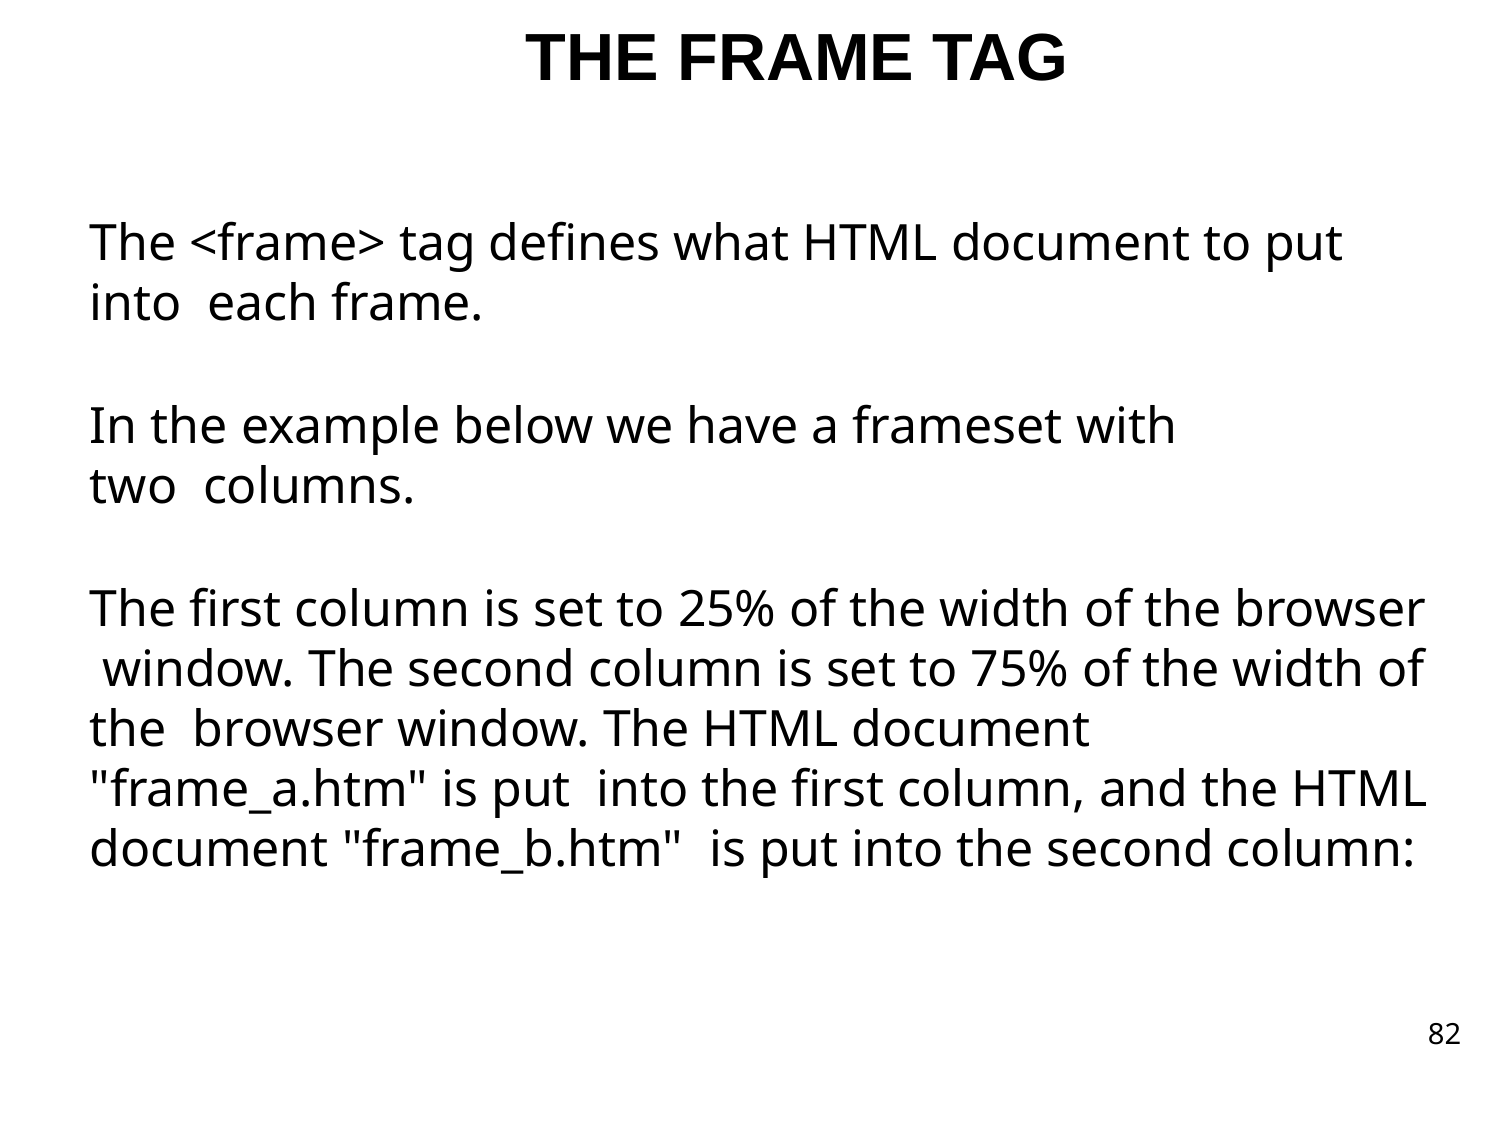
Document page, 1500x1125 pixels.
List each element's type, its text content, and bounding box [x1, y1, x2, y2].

text_box The <frame> tag defines what HTML document to put into each frame. In the example below we have a frameset with two columns. The first column is set to 25% of the width of the browser window. The second column is set to 75% of the width of the browser window. The HTML document "frame_a.htm" is put into the first column, and the HTML document "frame_b.htm" is put into the second column: [87, 208, 1435, 877]
text_box 82 [1421, 1020, 1467, 1056]
title THE FRAME TAG [523, 11, 1077, 202]
